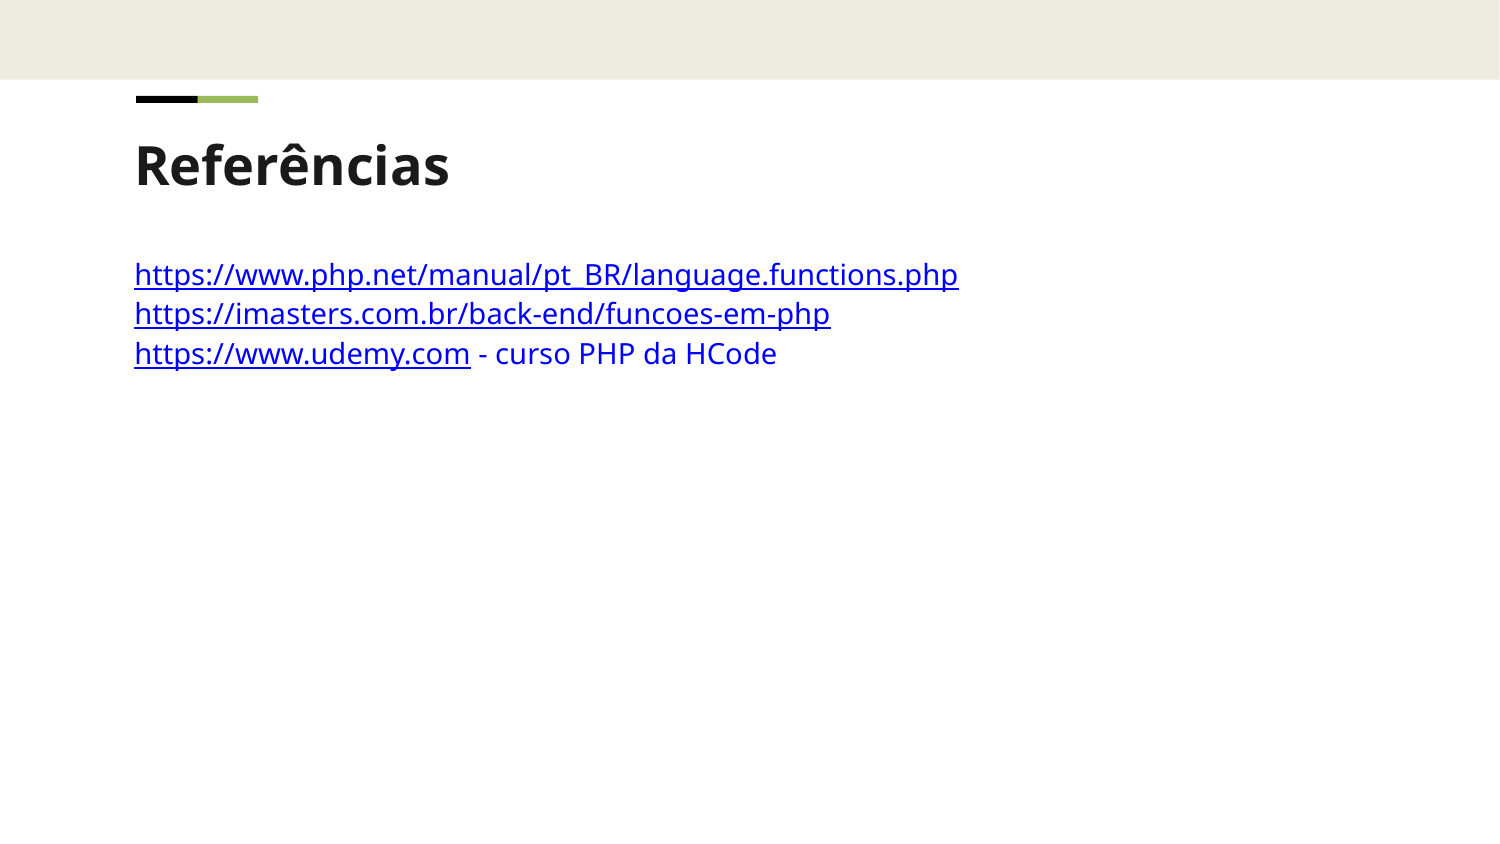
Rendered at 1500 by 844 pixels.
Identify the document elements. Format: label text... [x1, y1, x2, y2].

text_box https://www.php.net/manual/pt_BR/language.functions.php https://imasters.com.br/back-end/funcoes-em-php https://www.udemy.com - curso PHP da HCode [119, 240, 1381, 779]
text_box Referências [119, 116, 1381, 204]
